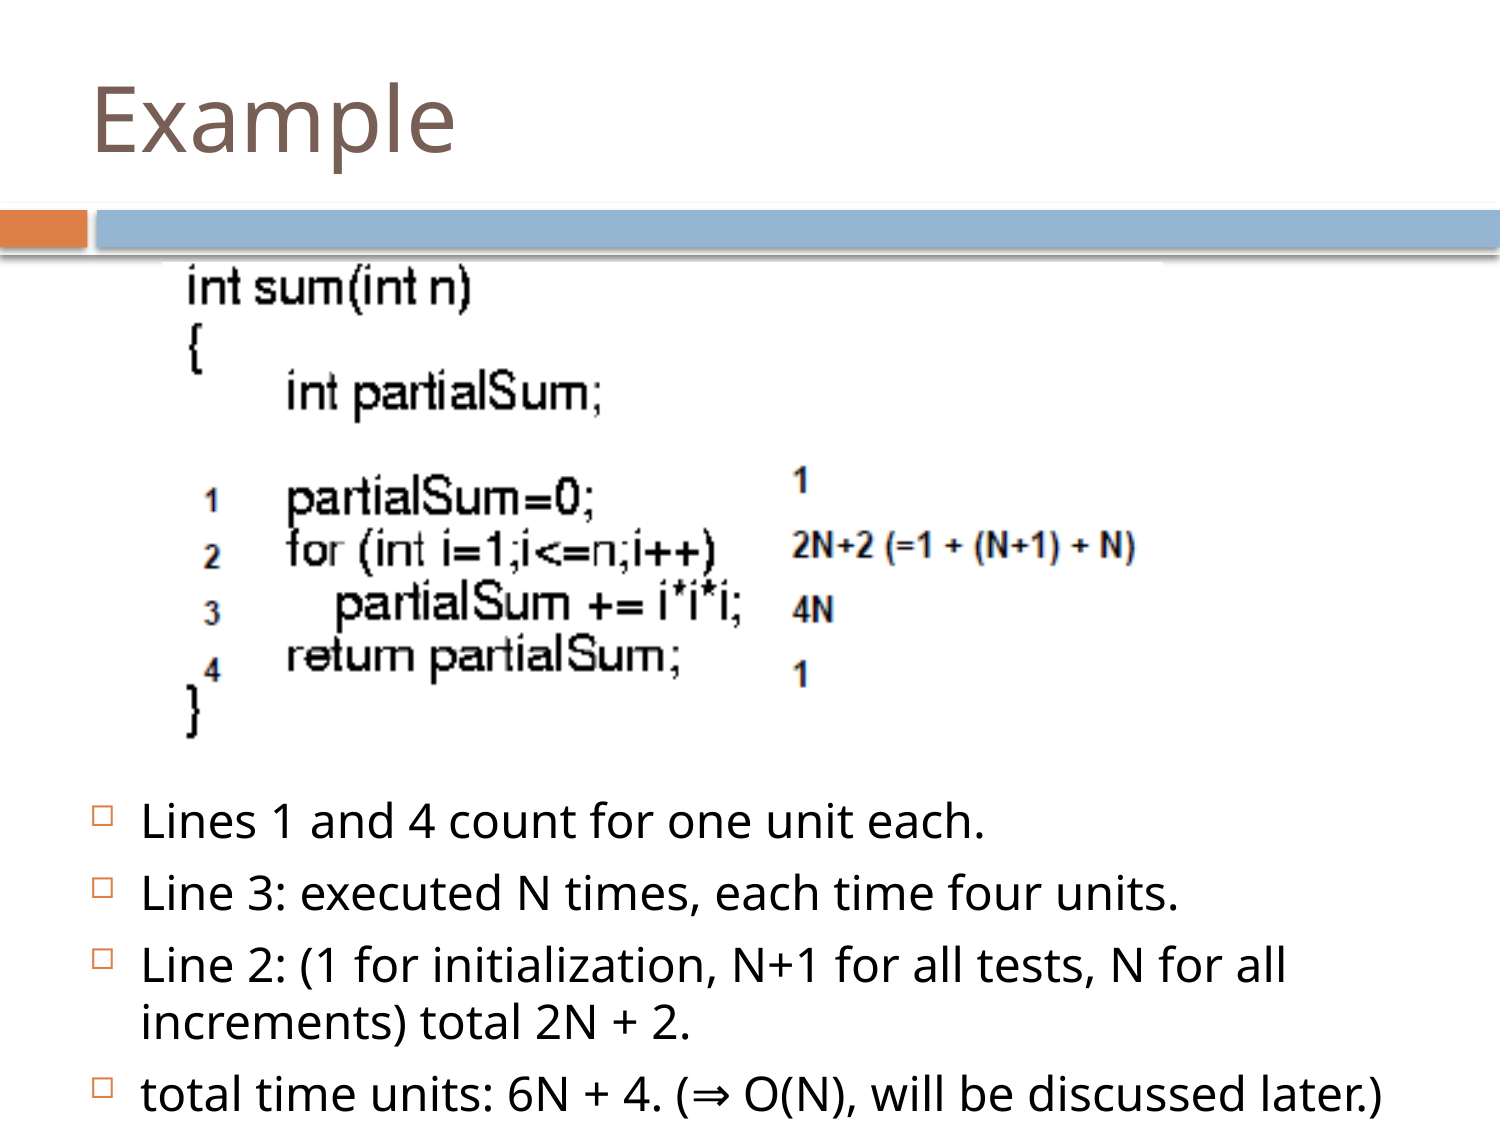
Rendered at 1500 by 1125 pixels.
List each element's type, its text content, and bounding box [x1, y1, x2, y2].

title Example [75, 70, 1425, 163]
list Lines 1 and 4 count for one unit each. Line 3: executed N times, each time four units. Line 2: (1 for initialization, N+1 for all tests, N for all increments) total 2N + 2. total time units: 6N + 4. (⇒ O(N), will be discussed later.) [75, 282, 1425, 1125]
picture [162, 262, 1163, 751]
